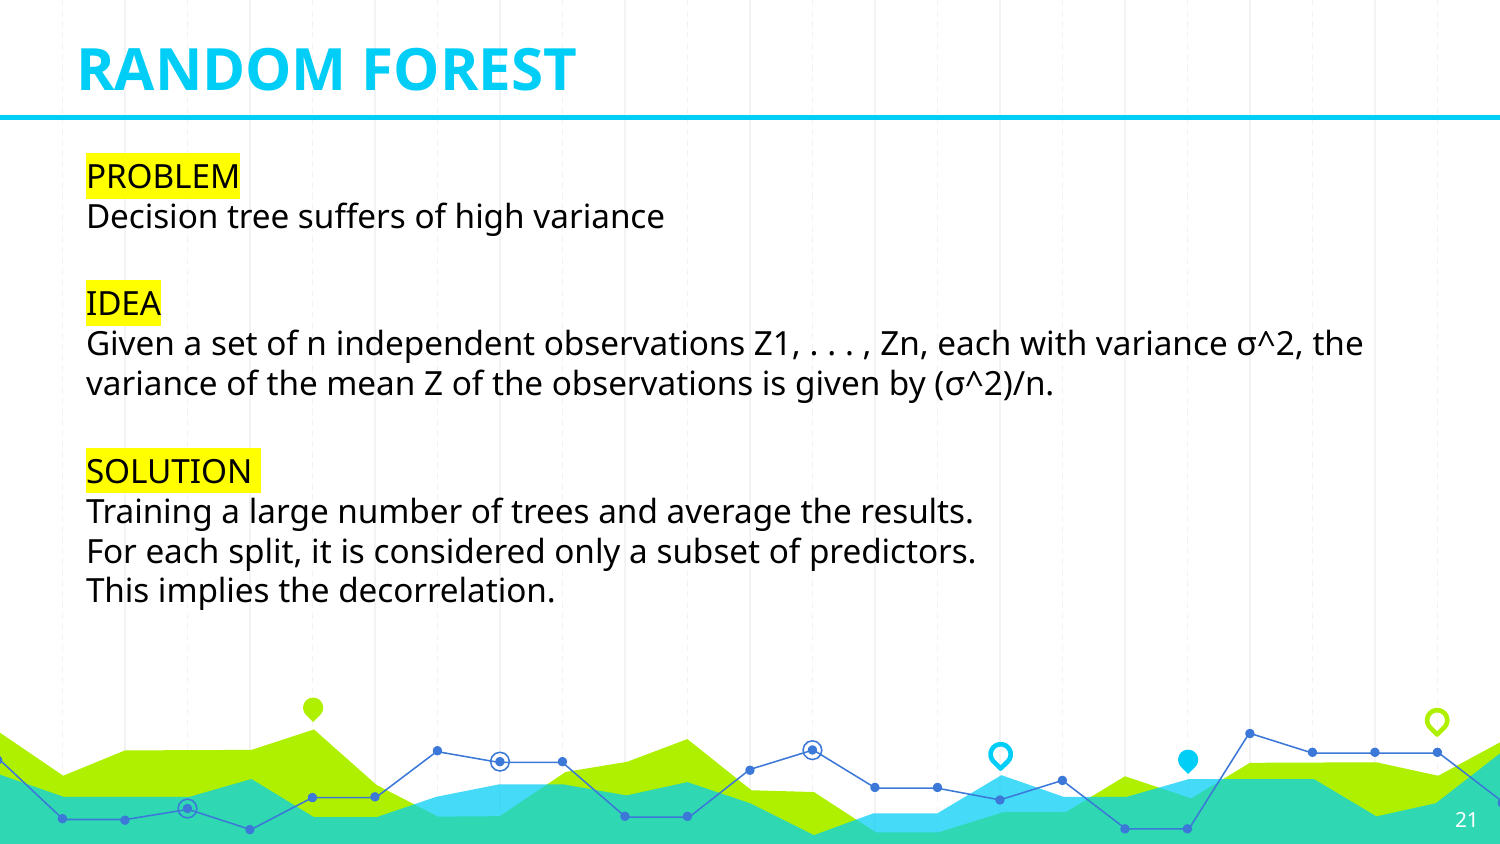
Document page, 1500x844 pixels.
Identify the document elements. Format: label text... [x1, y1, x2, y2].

text_box IDEA Given a set of n independent observations Z1, . . . , Zn, each with variance σ^2, the variance of the mean Z of the observations is given by (σ^2)/n. [71, 275, 1404, 410]
text_box SOLUTION Training a large number of trees and average the results. For each split, it is considered only a subset of predictors. This implies the decorrelation. [71, 442, 1404, 617]
text_box PROBLEM Decision tree suffers of high variance [71, 148, 1404, 243]
title RANDOM FOREST [0, 0, 1500, 118]
slide_number 21 [1403, 791, 1494, 844]
